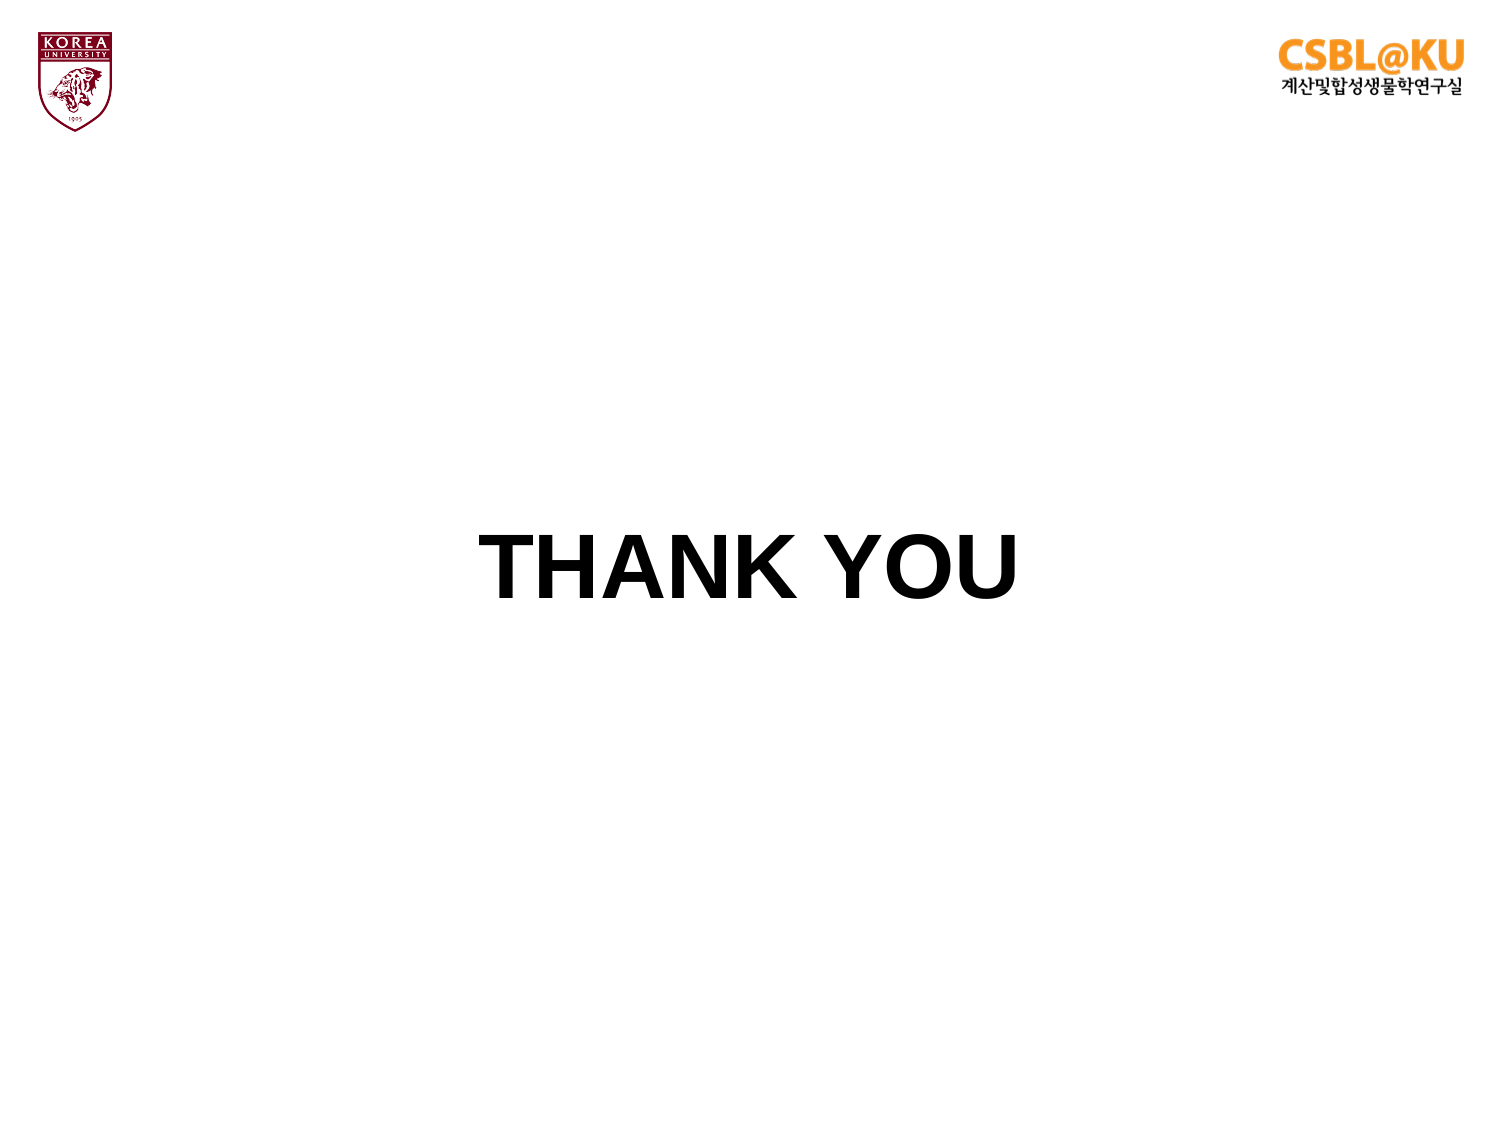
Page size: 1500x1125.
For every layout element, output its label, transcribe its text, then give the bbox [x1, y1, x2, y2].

picture [1277, 32, 1467, 97]
text_box THANK YOU [463, 499, 1037, 624]
picture [38, 32, 112, 132]
